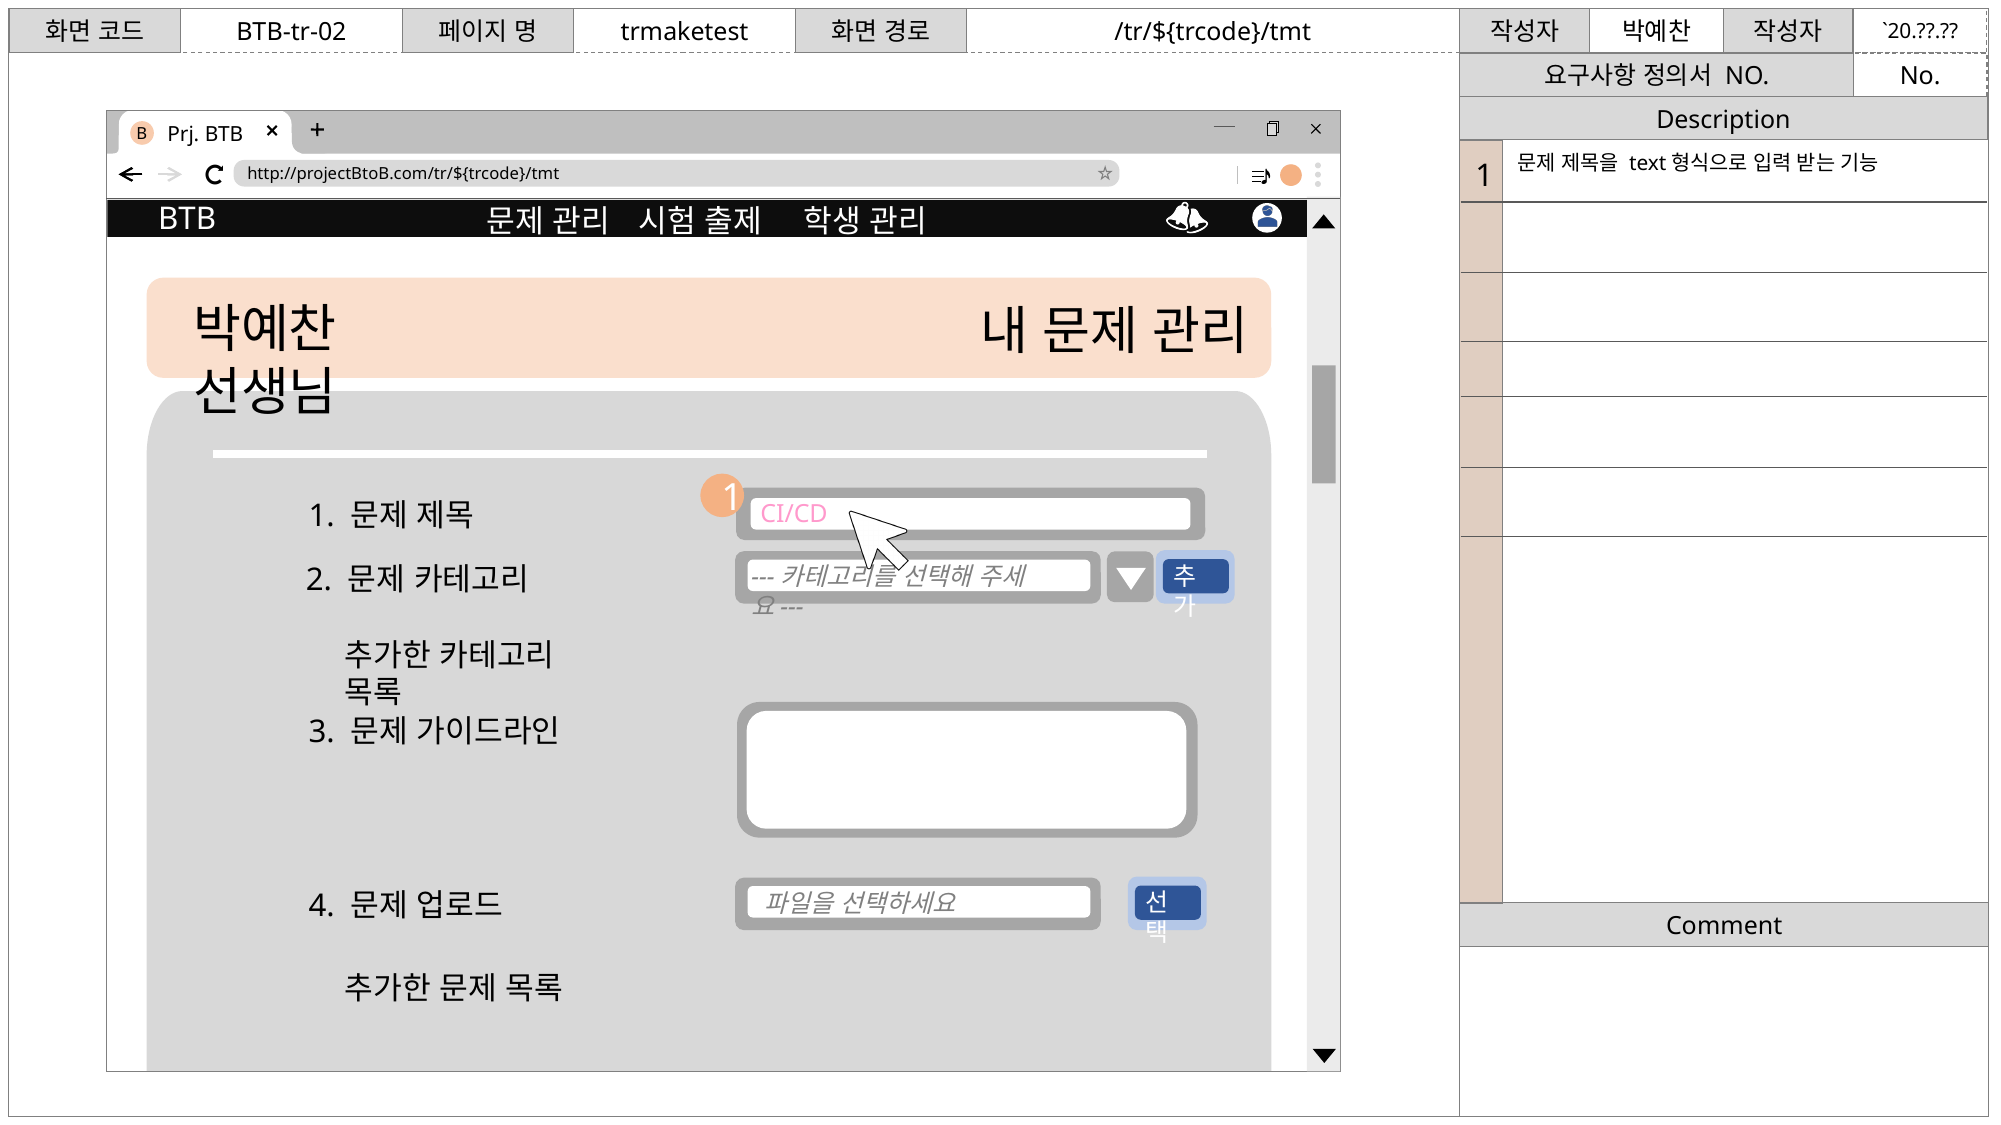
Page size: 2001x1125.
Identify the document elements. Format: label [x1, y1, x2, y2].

text_box [7, 7, 1989, 1117]
picture [1161, 192, 1213, 243]
picture [203, 162, 227, 187]
picture [828, 490, 929, 591]
picture [1253, 202, 1282, 231]
